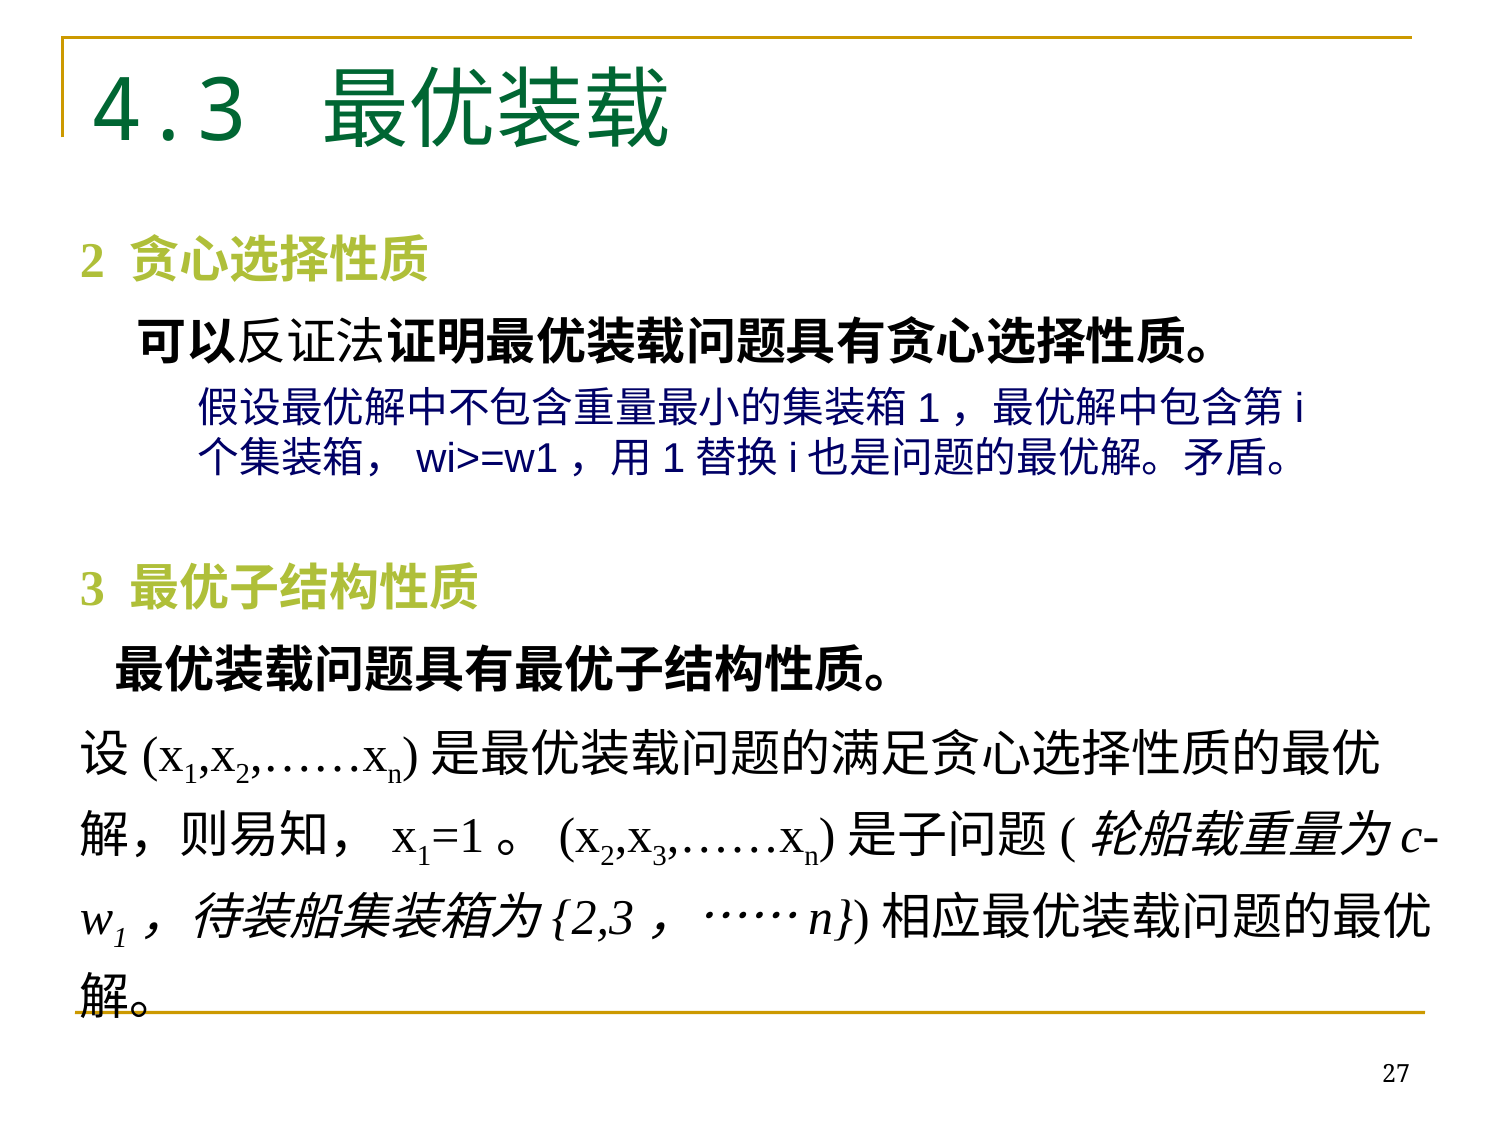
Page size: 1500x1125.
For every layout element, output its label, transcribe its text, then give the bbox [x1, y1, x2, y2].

title 4.3 最优装载 [74, 45, 1426, 207]
text_box 假设最优解中不包含重量最小的集装箱1，最优解中包含第i个集装箱，wi>=w1，用1替换i也是问题的最优解。矛盾。 [183, 373, 1371, 489]
list 2 贪心选择性质 可以反证法证明最优装载问题具有贪心选择性质。 3 最优子结构性质 最优装载问题具有最优子结构性质。 设(x1,x2,……xn)是最优装载问题的满足贪心选择性质的最优解，则易知，x1=1。(x2,x3,……xn)是子问题(轮船载重量为c-w1，待装船集装箱为{2,3，……n})相应最优装载问题的最优解。 [64, 207, 1460, 1009]
slide_number 27 [1074, 1023, 1426, 1100]
